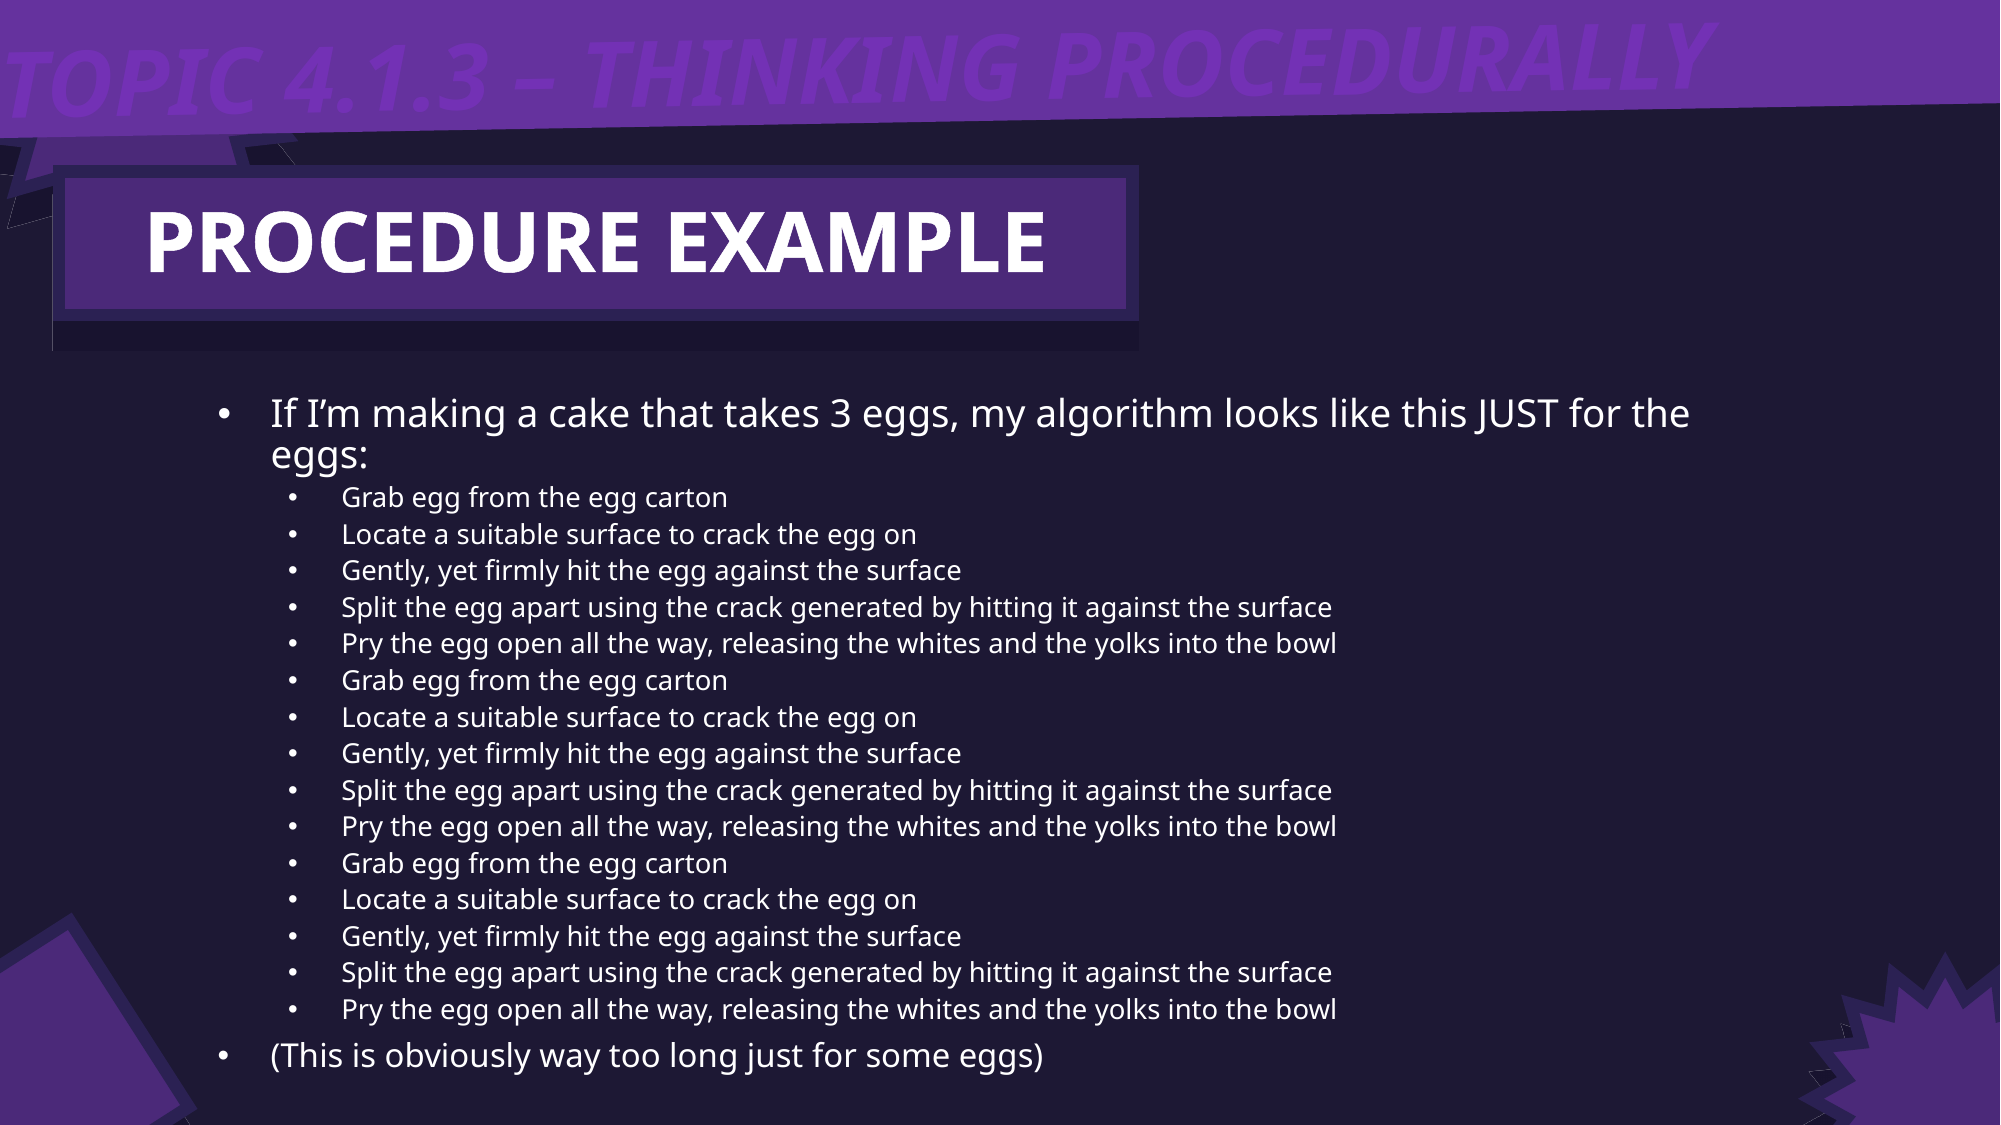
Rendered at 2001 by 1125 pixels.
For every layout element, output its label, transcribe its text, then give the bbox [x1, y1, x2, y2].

text_box [1807, 961, 2000, 1125]
text_box [0, 919, 192, 1125]
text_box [58, 170, 1133, 316]
text_box [0, 134, 290, 193]
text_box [0, 0, 2000, 126]
subtitle If I’m making a cake that takes 3 eggs, my algorithm looks like this JUST for the eggs: Grab egg from the egg carton Locate a suitable surface to crack the egg on Gently, yet firmly hit the egg against the surface Split the egg apart using the crack generated by hitting it against the surface Pry the egg open all the way, releasing the whites and the yolks into the bowl Grab egg from the egg carton Locate a suitable surface to crack the egg on Gently, yet firmly hit the egg against the surface Split the egg apart using the crack generated by hitting it against the surface Pry the egg open all the way, releasing the whites and the yolks into the bowl Grab egg from the egg carton Locate a suitable surface to crack the egg on Gently, yet firmly hit the egg against the surface Split the egg apart using the crack generated by hitting it against the surface Pry the egg open all the way, releasing the whites and the yolks into the bowl (This is obviously way too long just for some eggs) [202, 386, 1811, 1089]
